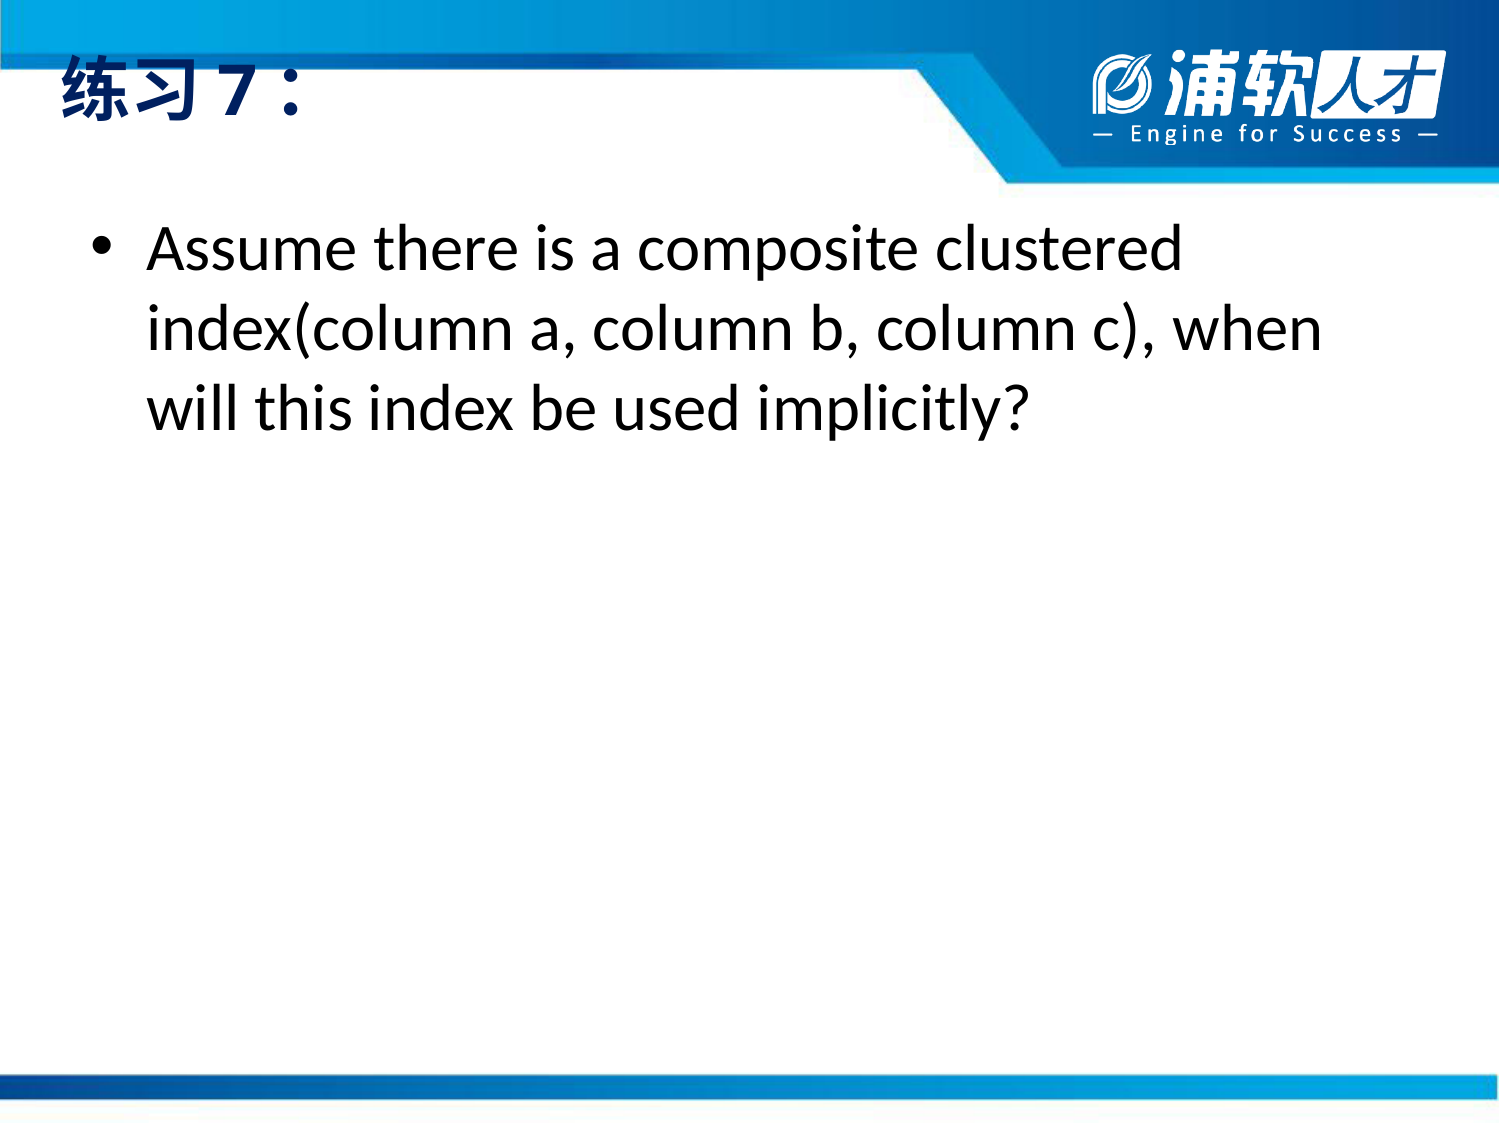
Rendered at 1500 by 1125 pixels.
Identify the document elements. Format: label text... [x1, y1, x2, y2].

title 练习7： [45, 37, 1455, 138]
picture [901, 0, 1499, 166]
picture [0, 0, 1499, 1123]
list Assume there is a composite clustered index(column a, column b, column c), when will this index be used implicitly? [74, 196, 1426, 1001]
